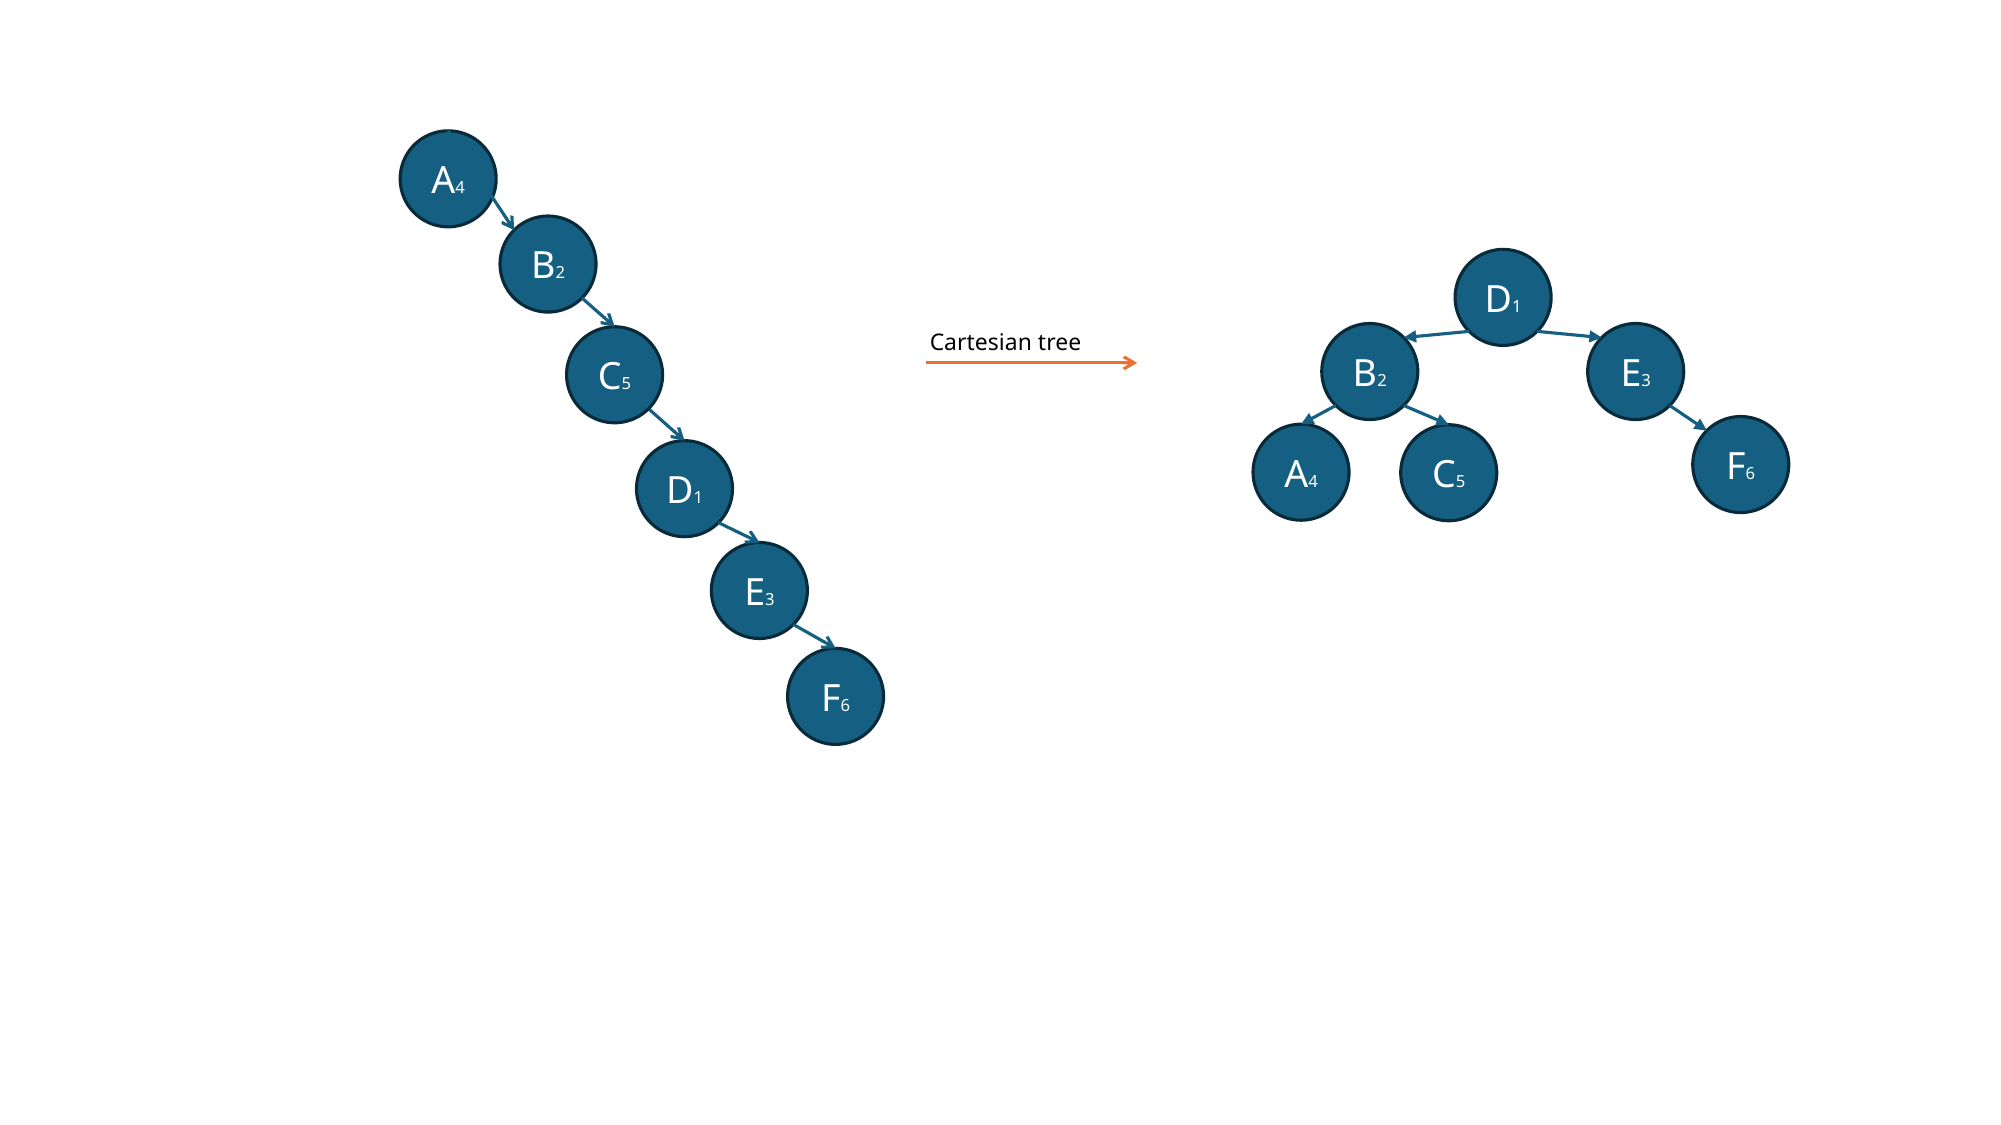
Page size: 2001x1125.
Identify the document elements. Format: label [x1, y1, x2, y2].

text_box [399, 130, 1790, 745]
